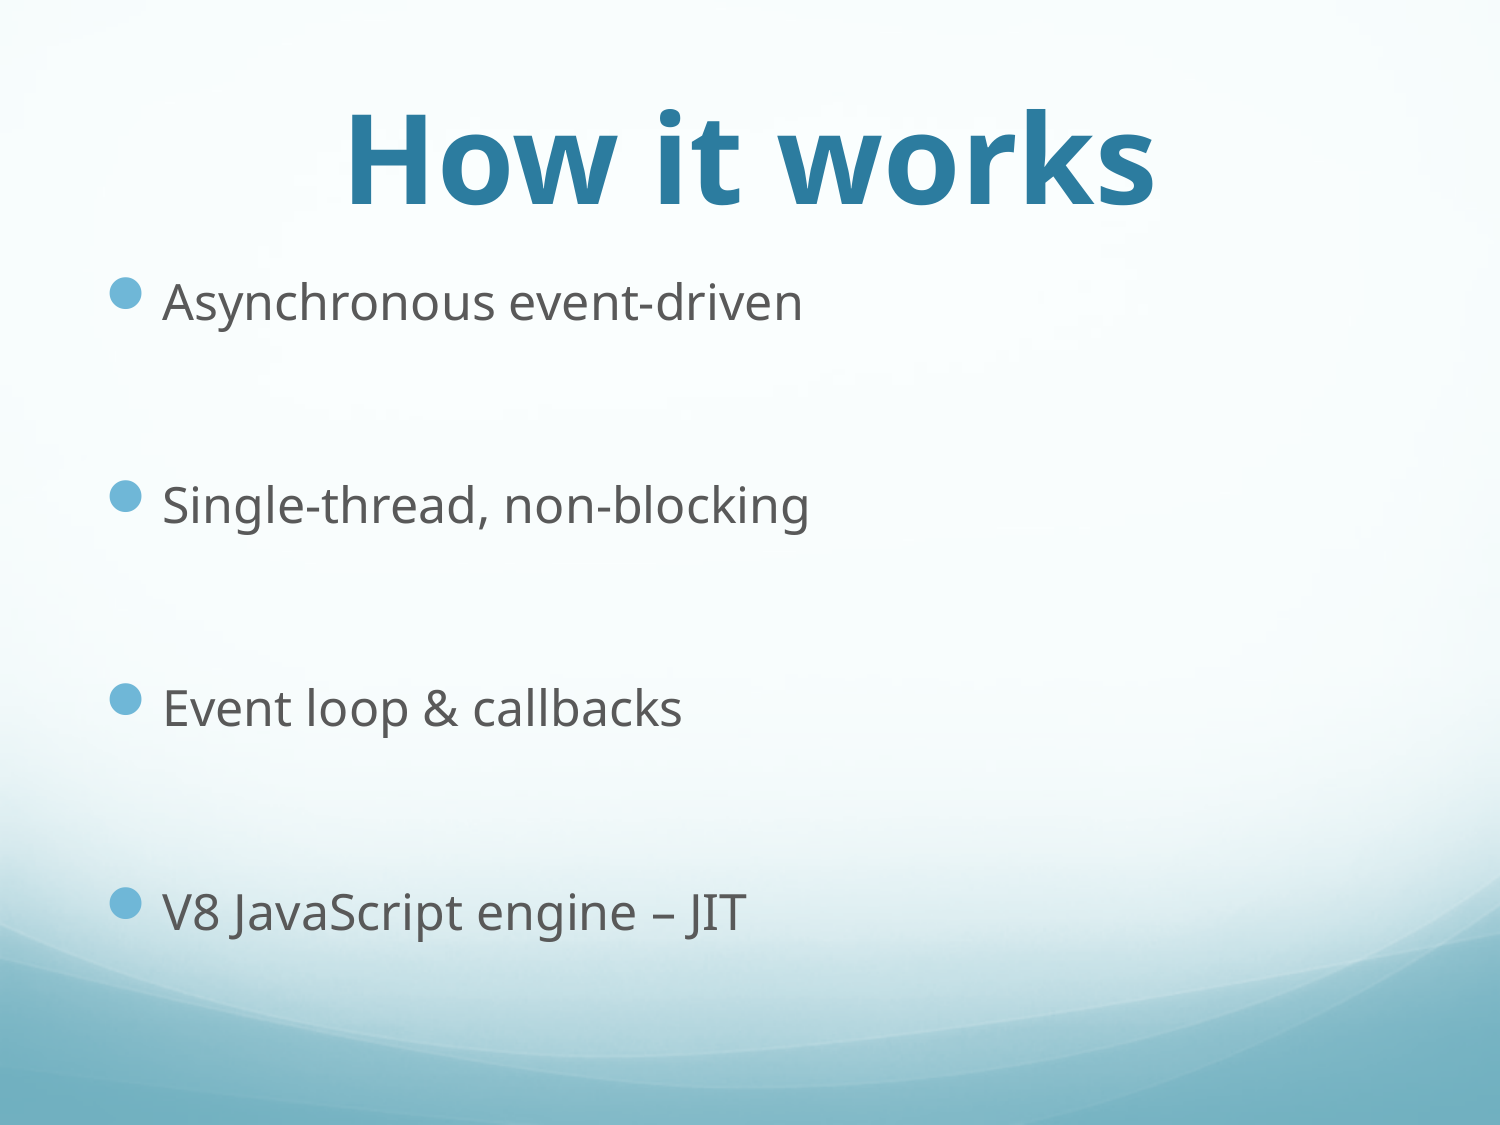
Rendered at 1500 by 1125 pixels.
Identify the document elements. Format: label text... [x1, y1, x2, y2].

title How it works [90, 17, 1410, 237]
list Asynchronous event-driven Single-thread, non-blocking Event loop & callbacks V8 JavaScript engine – JIT [90, 262, 1410, 975]
